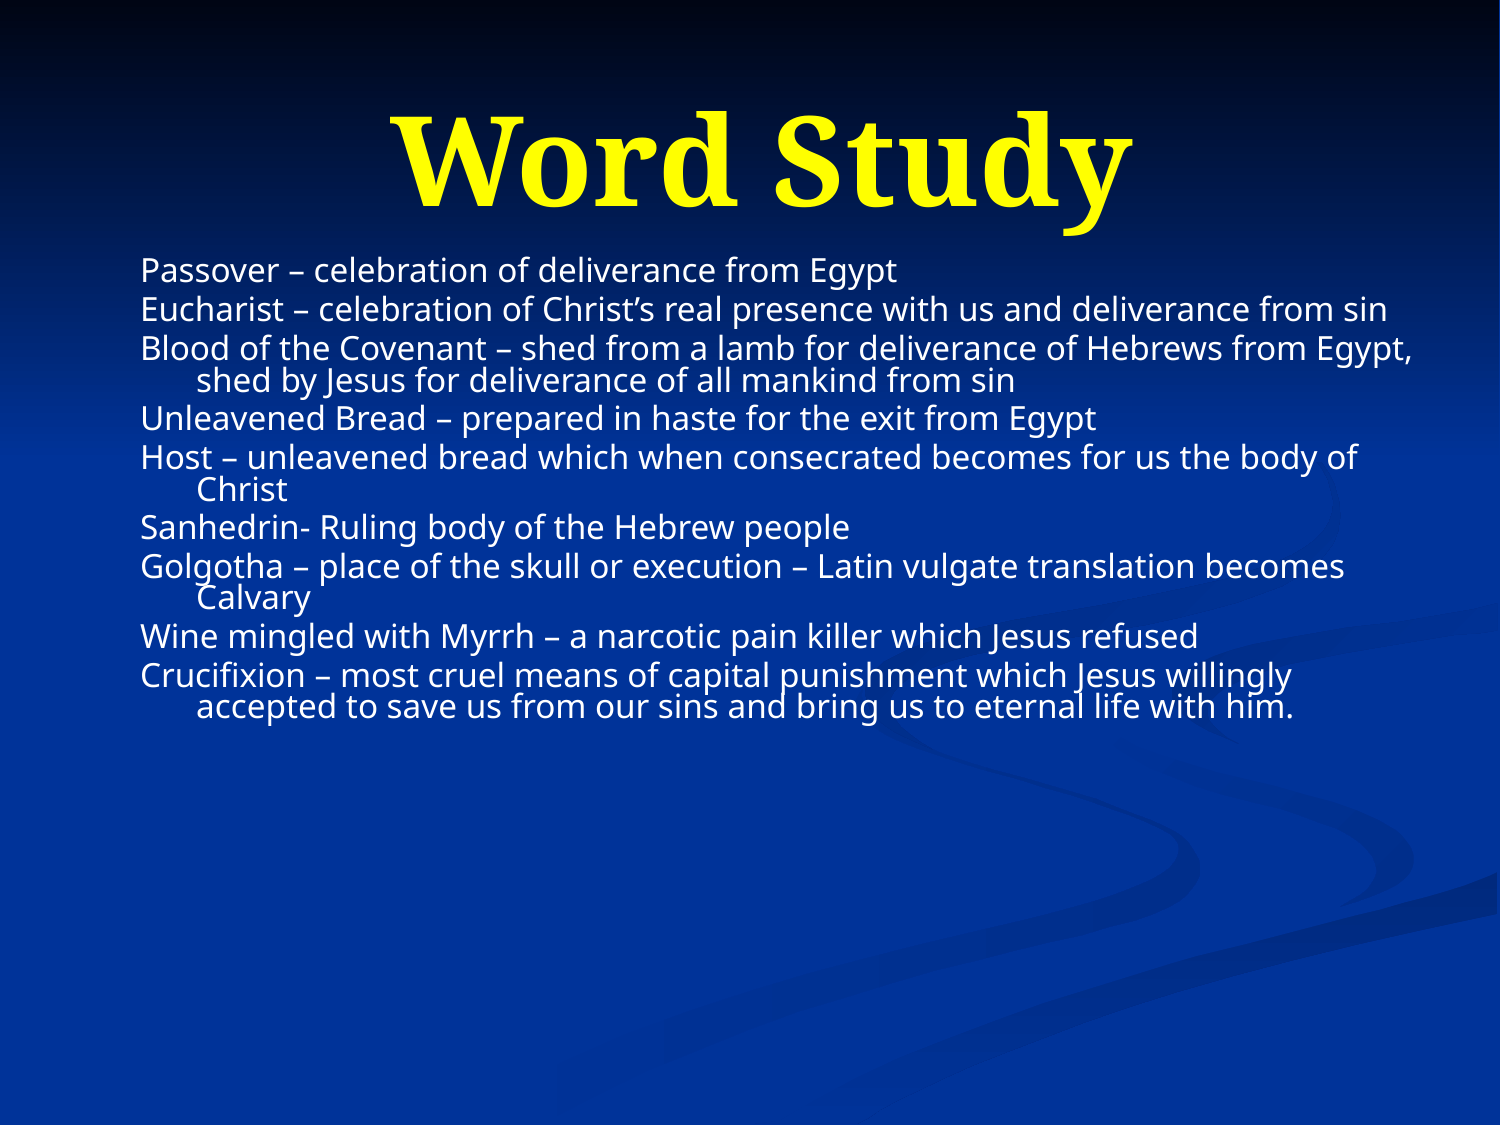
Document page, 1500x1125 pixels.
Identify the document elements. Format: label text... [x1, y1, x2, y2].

title Word Study [87, 62, 1438, 251]
list Passover – celebration of deliverance from Egypt Eucharist – celebration of Christ’s real presence with us and deliverance from sin Blood of the Covenant – shed from a lamb for deliverance of Hebrews from Egypt, shed by Jesus for deliverance of all mankind from sin Unleavened Bread – prepared in haste for the exit from Egypt Host – unleavened bread which when consecrated becomes for us the body of Christ Sanhedrin- Ruling body of the Hebrew people Golgotha – place of the skull or execution – Latin vulgate translation becomes Calvary Wine mingled with Myrrh – a narcotic pain killer which Jesus refused Crucifixion – most cruel means of capital punishment which Jesus willingly accepted to save us from our sins and bring us to eternal life with him. [124, 249, 1451, 818]
